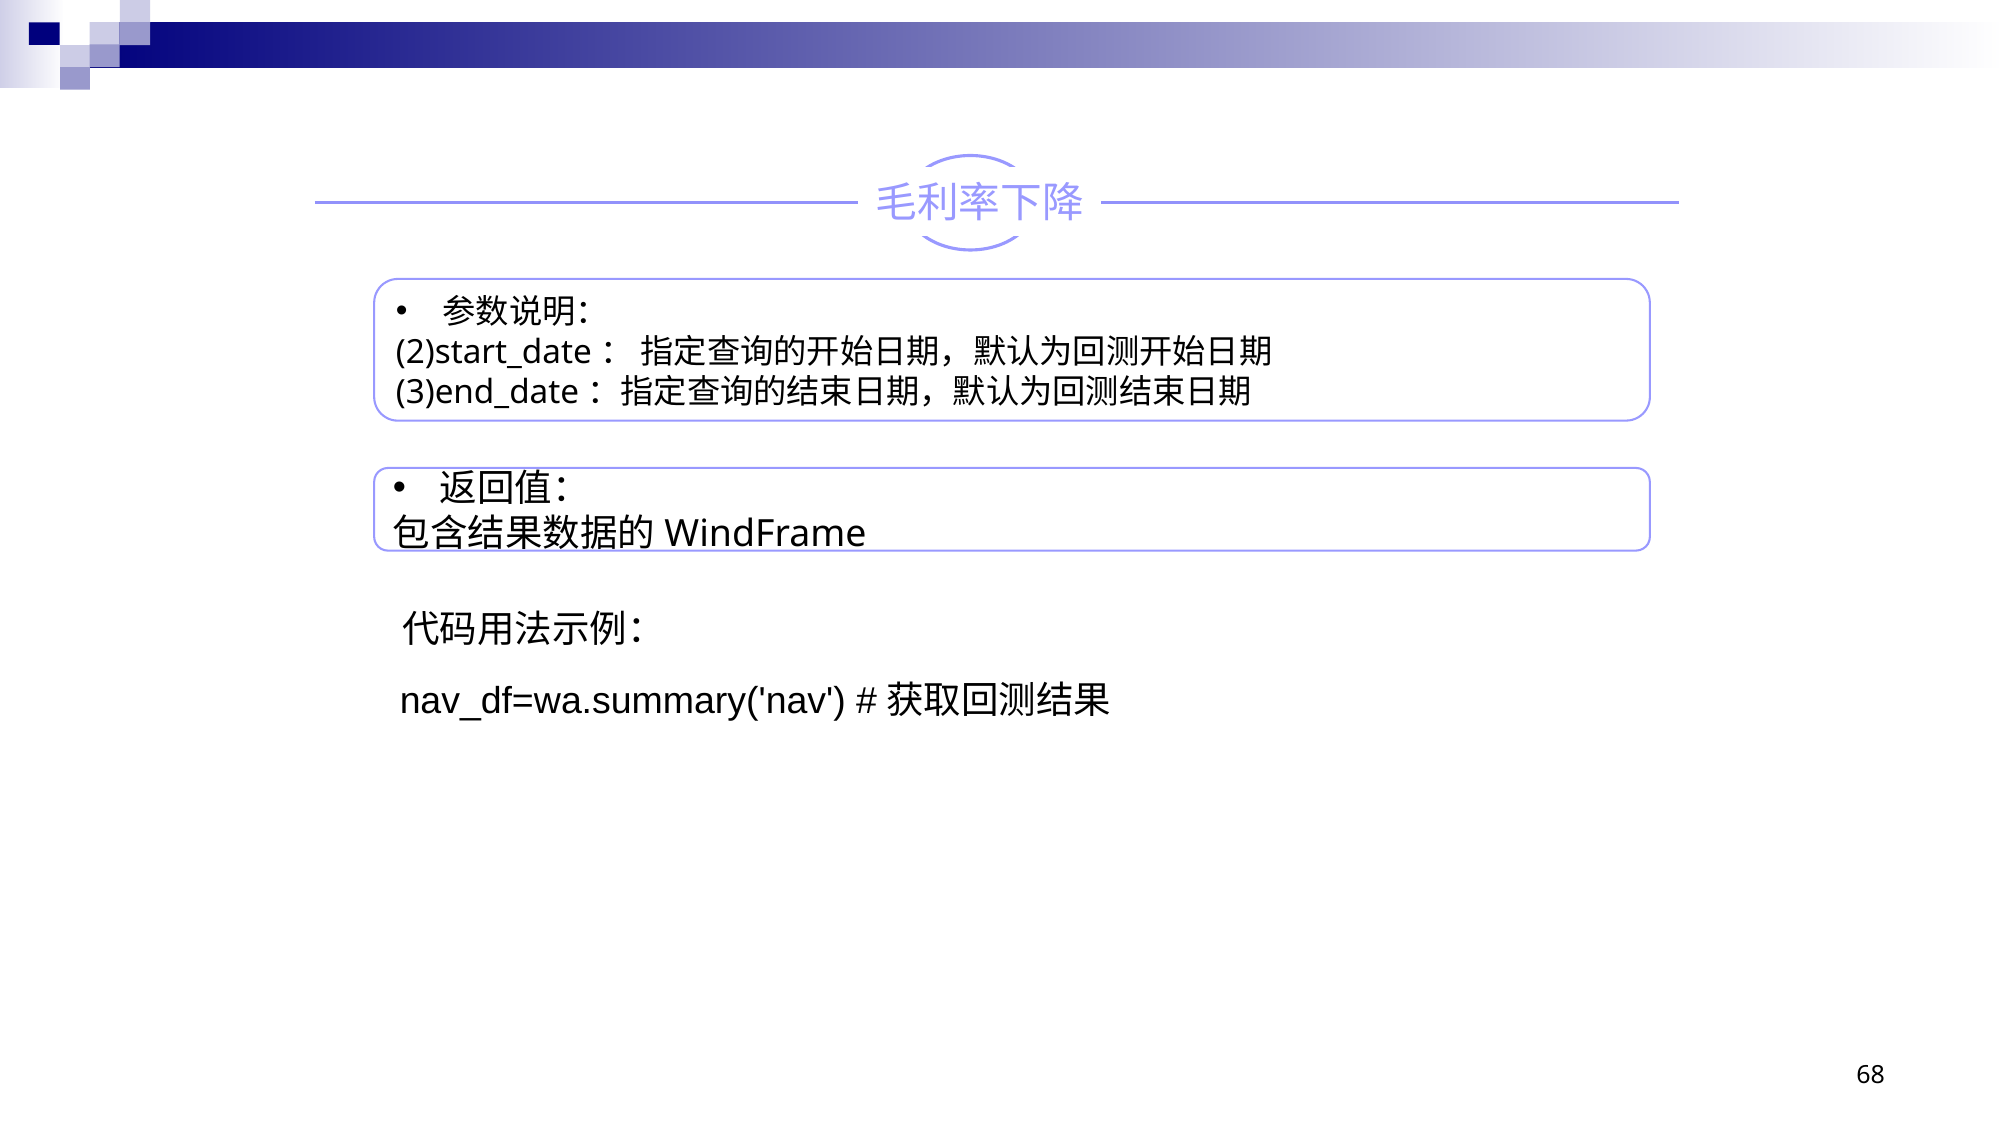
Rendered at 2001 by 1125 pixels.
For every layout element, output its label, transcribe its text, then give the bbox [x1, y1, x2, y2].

text_box 参数说明： (2)start_date： 指定查询的开始日期，默认为回测开始日期 (3)end_date：指定查询的结束日期，默认为回测结束日期 [372, 276, 1652, 423]
text_box 代码用法示例： [387, 597, 680, 658]
text_box nav_df=wa.summary('nav') #获取回测结果 [385, 668, 1127, 729]
text_box 返回值： 包含结果数据的WindFrame [372, 465, 1652, 553]
slide_number 68 [1433, 1025, 1900, 1100]
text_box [314, 155, 1680, 251]
